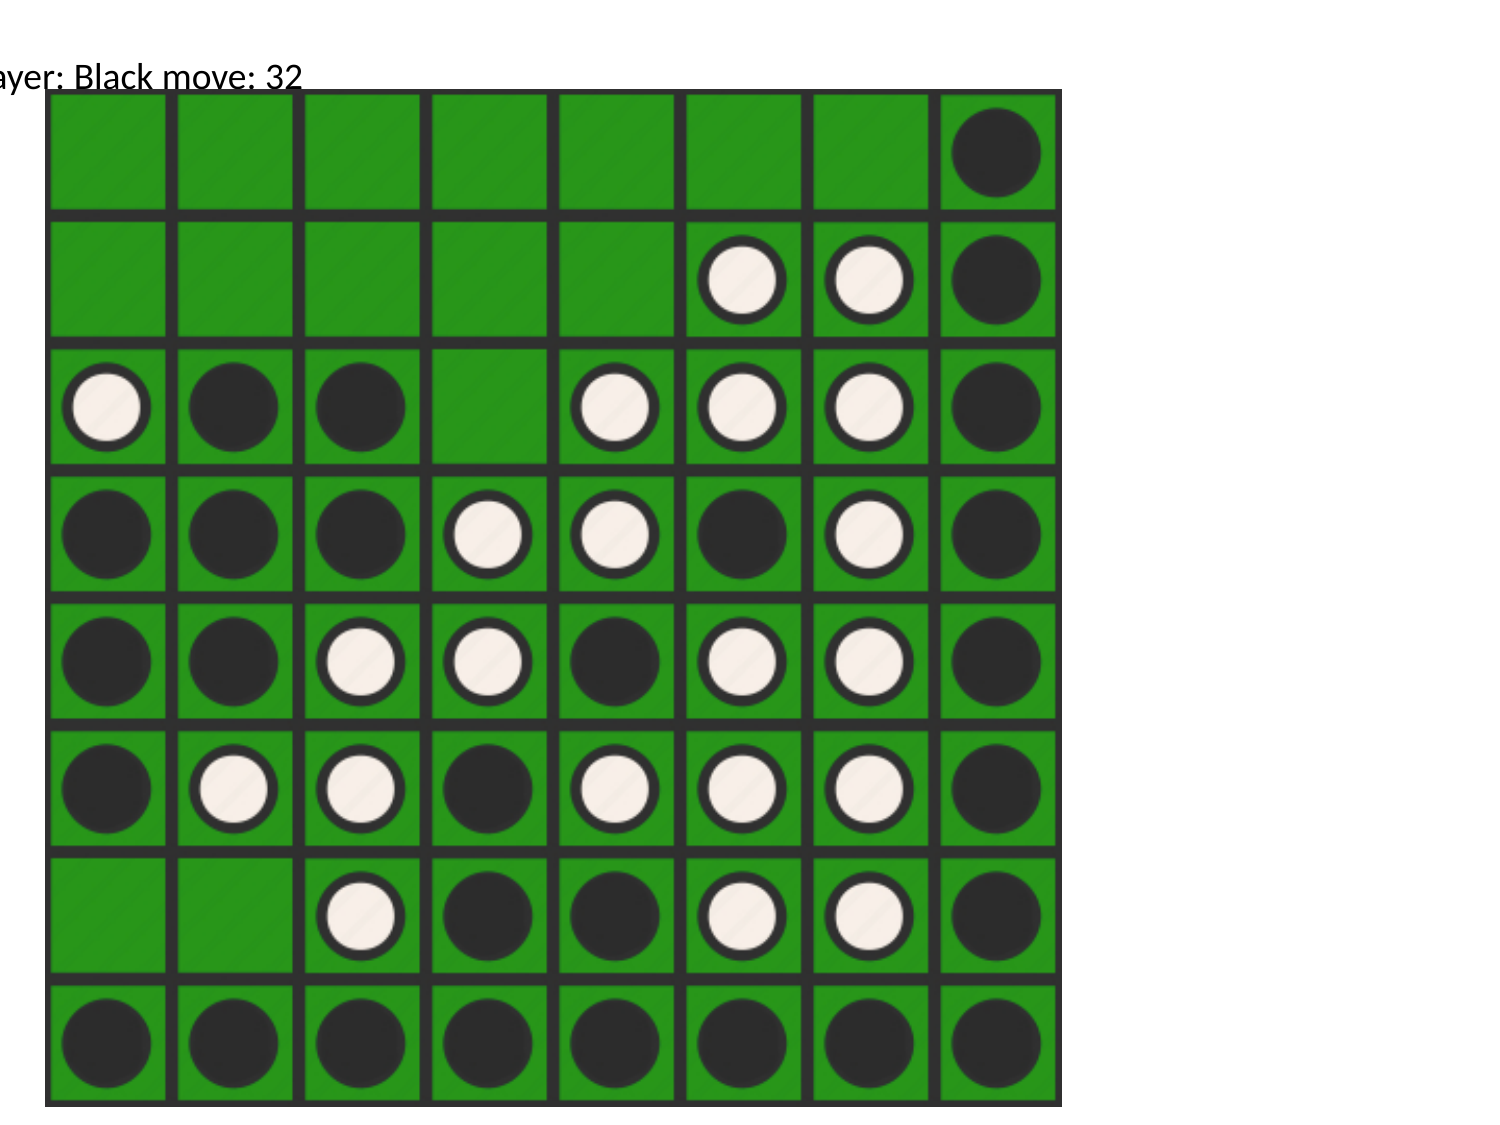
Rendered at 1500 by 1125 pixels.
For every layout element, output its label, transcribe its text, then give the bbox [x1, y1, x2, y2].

text_box turn: 45 player: Black move: 32 [0, 44, 319, 105]
picture [44, 89, 1062, 1107]
